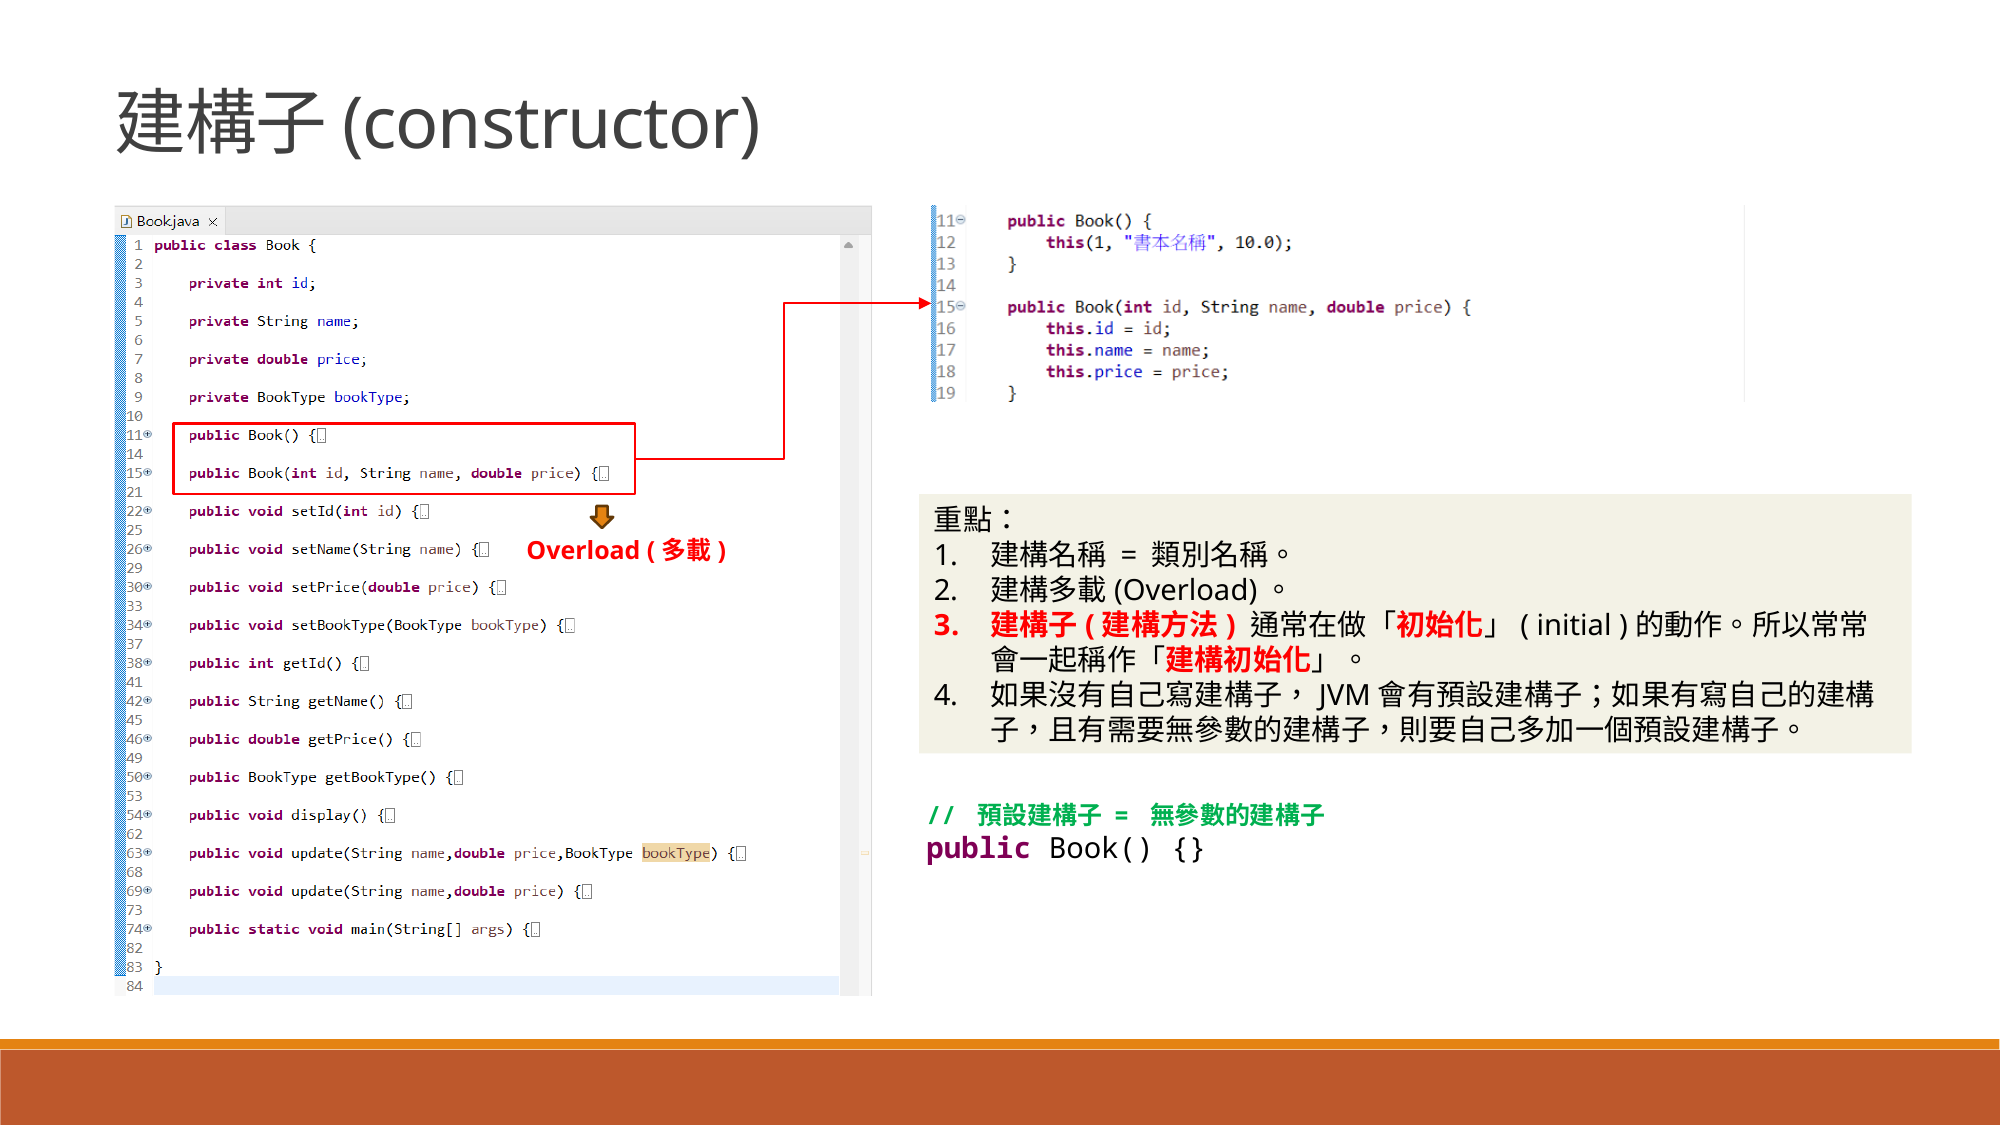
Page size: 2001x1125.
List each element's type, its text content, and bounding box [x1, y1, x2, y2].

title 建構子(constructor) [99, 29, 787, 172]
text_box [634, 302, 932, 460]
text_box // 預設建構子 = 無參數的建構子 public Book() {} [911, 791, 1912, 872]
text_box 重點： 建構名稱 = 類別名稱。 建構多載(Overload)。 建構子(建構方法) 通常在做「初始化」( initial )的動作。所以常常會一起稱作「建構初始化」。 如果沒有自己寫建構子，JVM會有預設建構子；如果有寫自己的建構子，且有需要無參數的建構子，則要自己多加一個預設建構子。 [919, 494, 1912, 754]
picture [114, 204, 873, 997]
picture [930, 204, 1745, 403]
